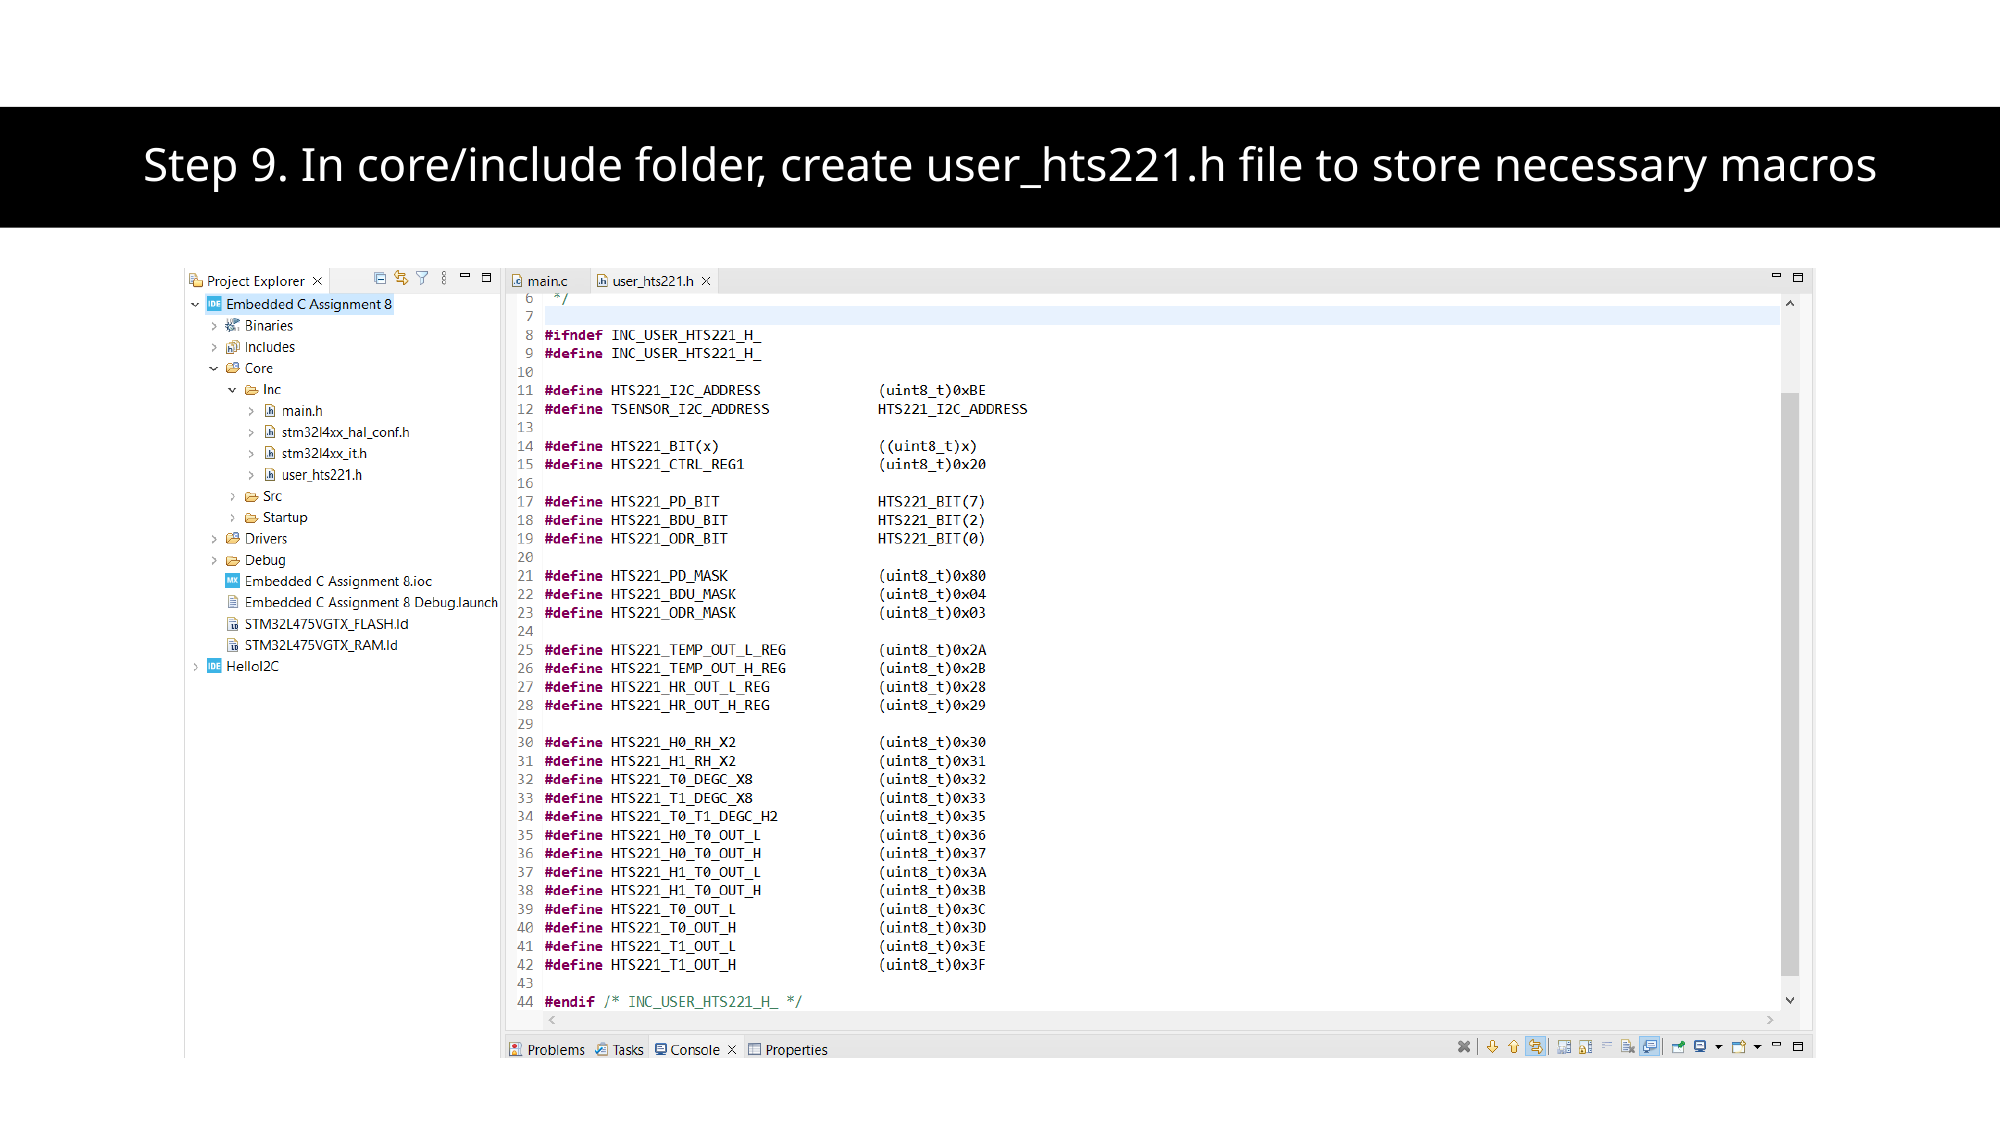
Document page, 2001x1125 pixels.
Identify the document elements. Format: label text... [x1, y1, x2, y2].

title Step 9. In core/include folder, create user_hts221.h file to store necessary macros [91, 105, 1931, 228]
picture [184, 268, 1816, 1058]
text_box [0, 106, 2000, 229]
